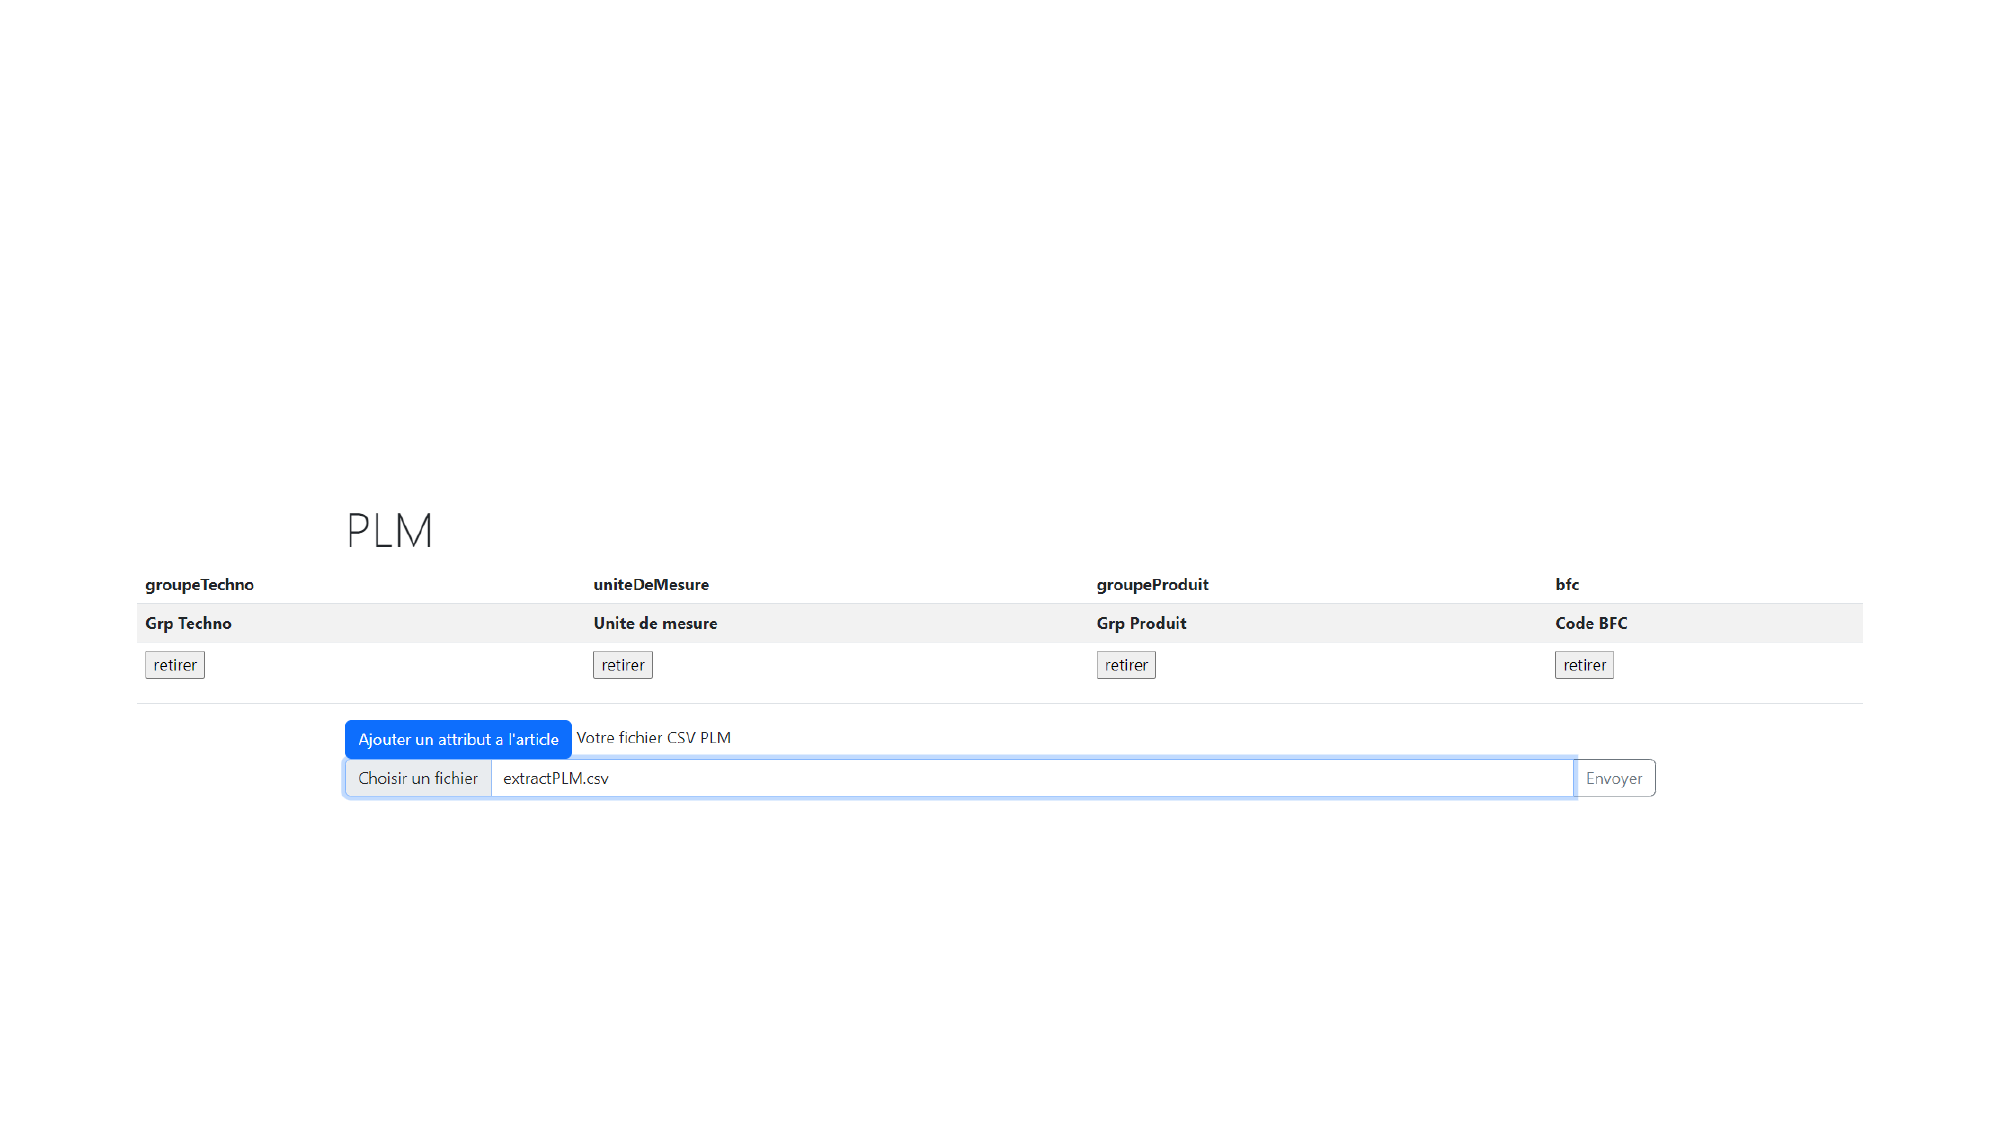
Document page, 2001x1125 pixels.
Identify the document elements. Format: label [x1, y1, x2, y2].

list [137, 498, 1863, 815]
